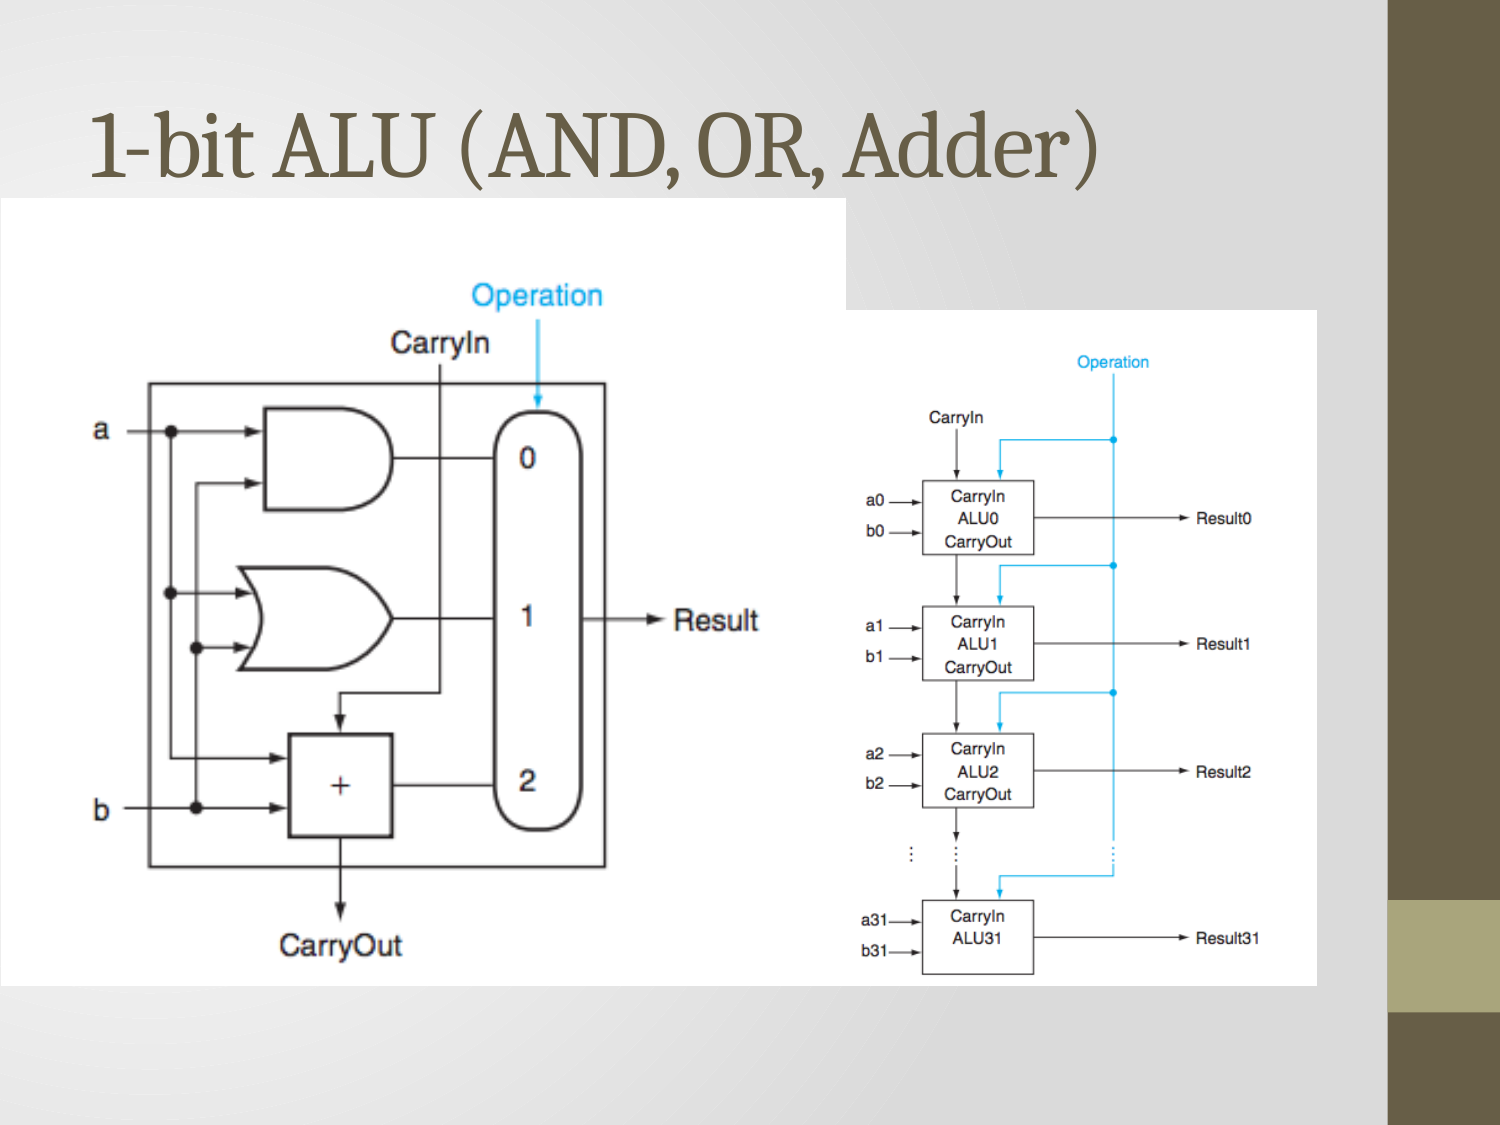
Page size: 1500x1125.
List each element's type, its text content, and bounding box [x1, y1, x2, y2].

title 1-bit ALU (AND, OR, Adder) [75, 45, 1325, 233]
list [0, 197, 1049, 987]
picture [511, 309, 1500, 987]
